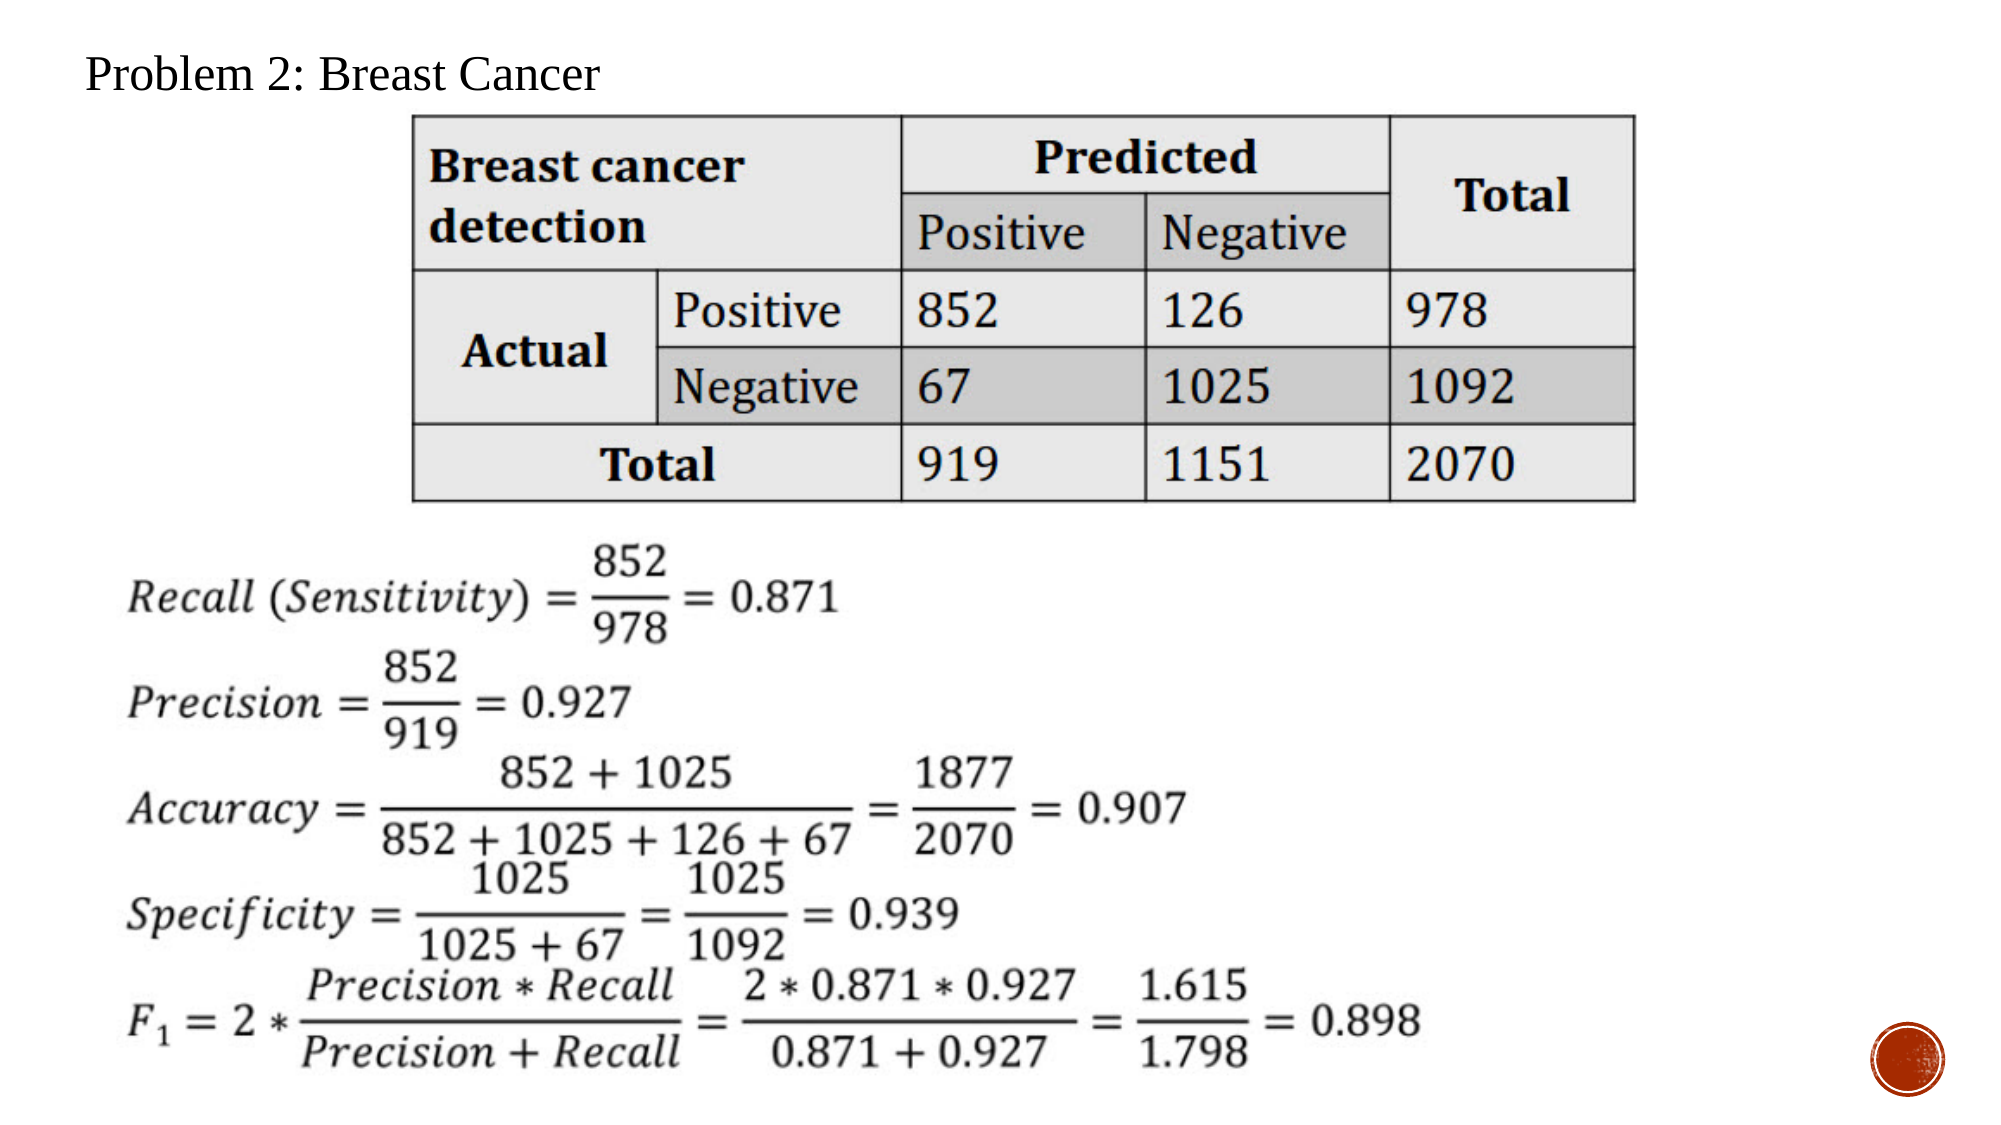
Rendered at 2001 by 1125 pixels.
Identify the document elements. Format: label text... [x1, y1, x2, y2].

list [109, 114, 1864, 1101]
text_box Problem 2: Breast Cancer [70, 32, 629, 108]
